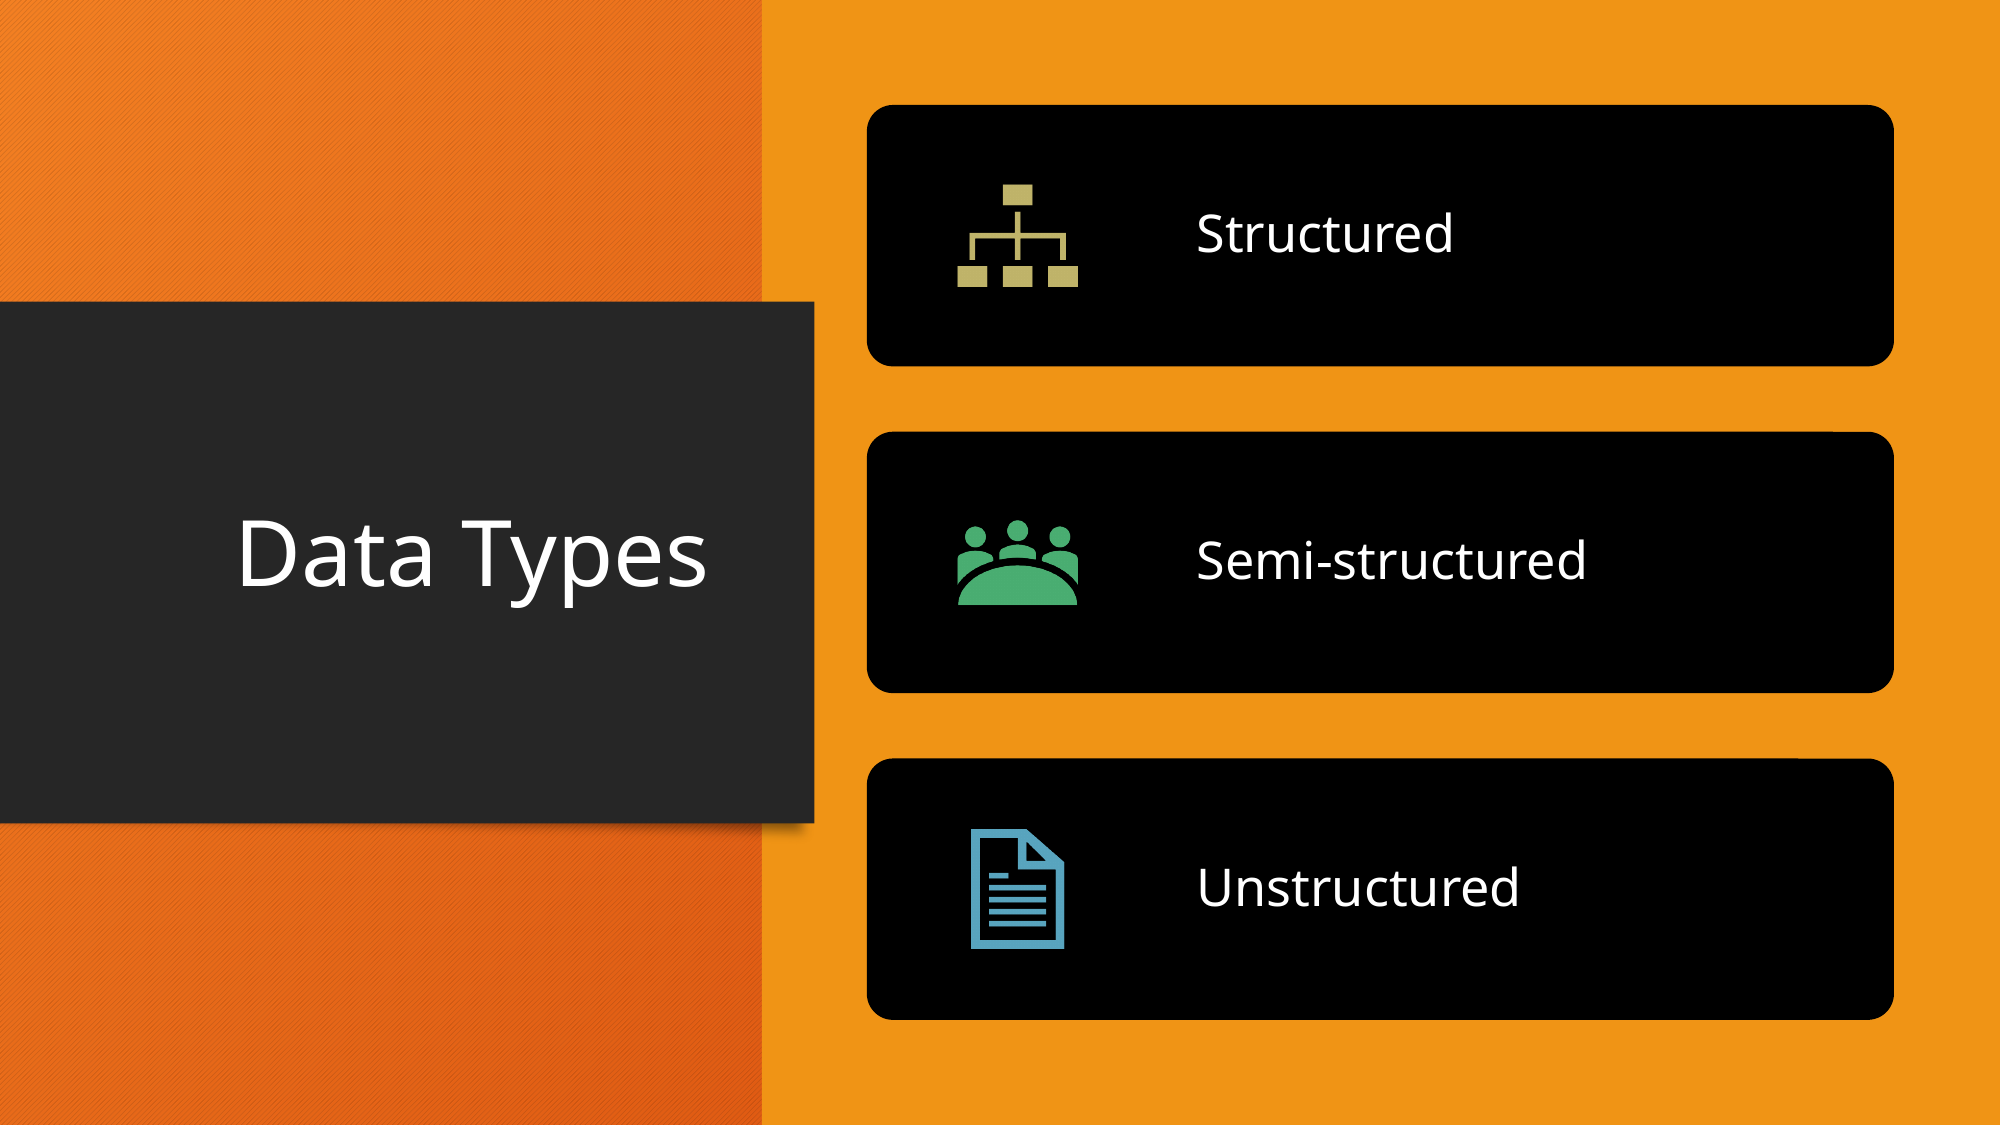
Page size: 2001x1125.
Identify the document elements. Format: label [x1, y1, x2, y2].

text_box [866, 104, 1895, 1021]
picture [0, 0, 2000, 1125]
